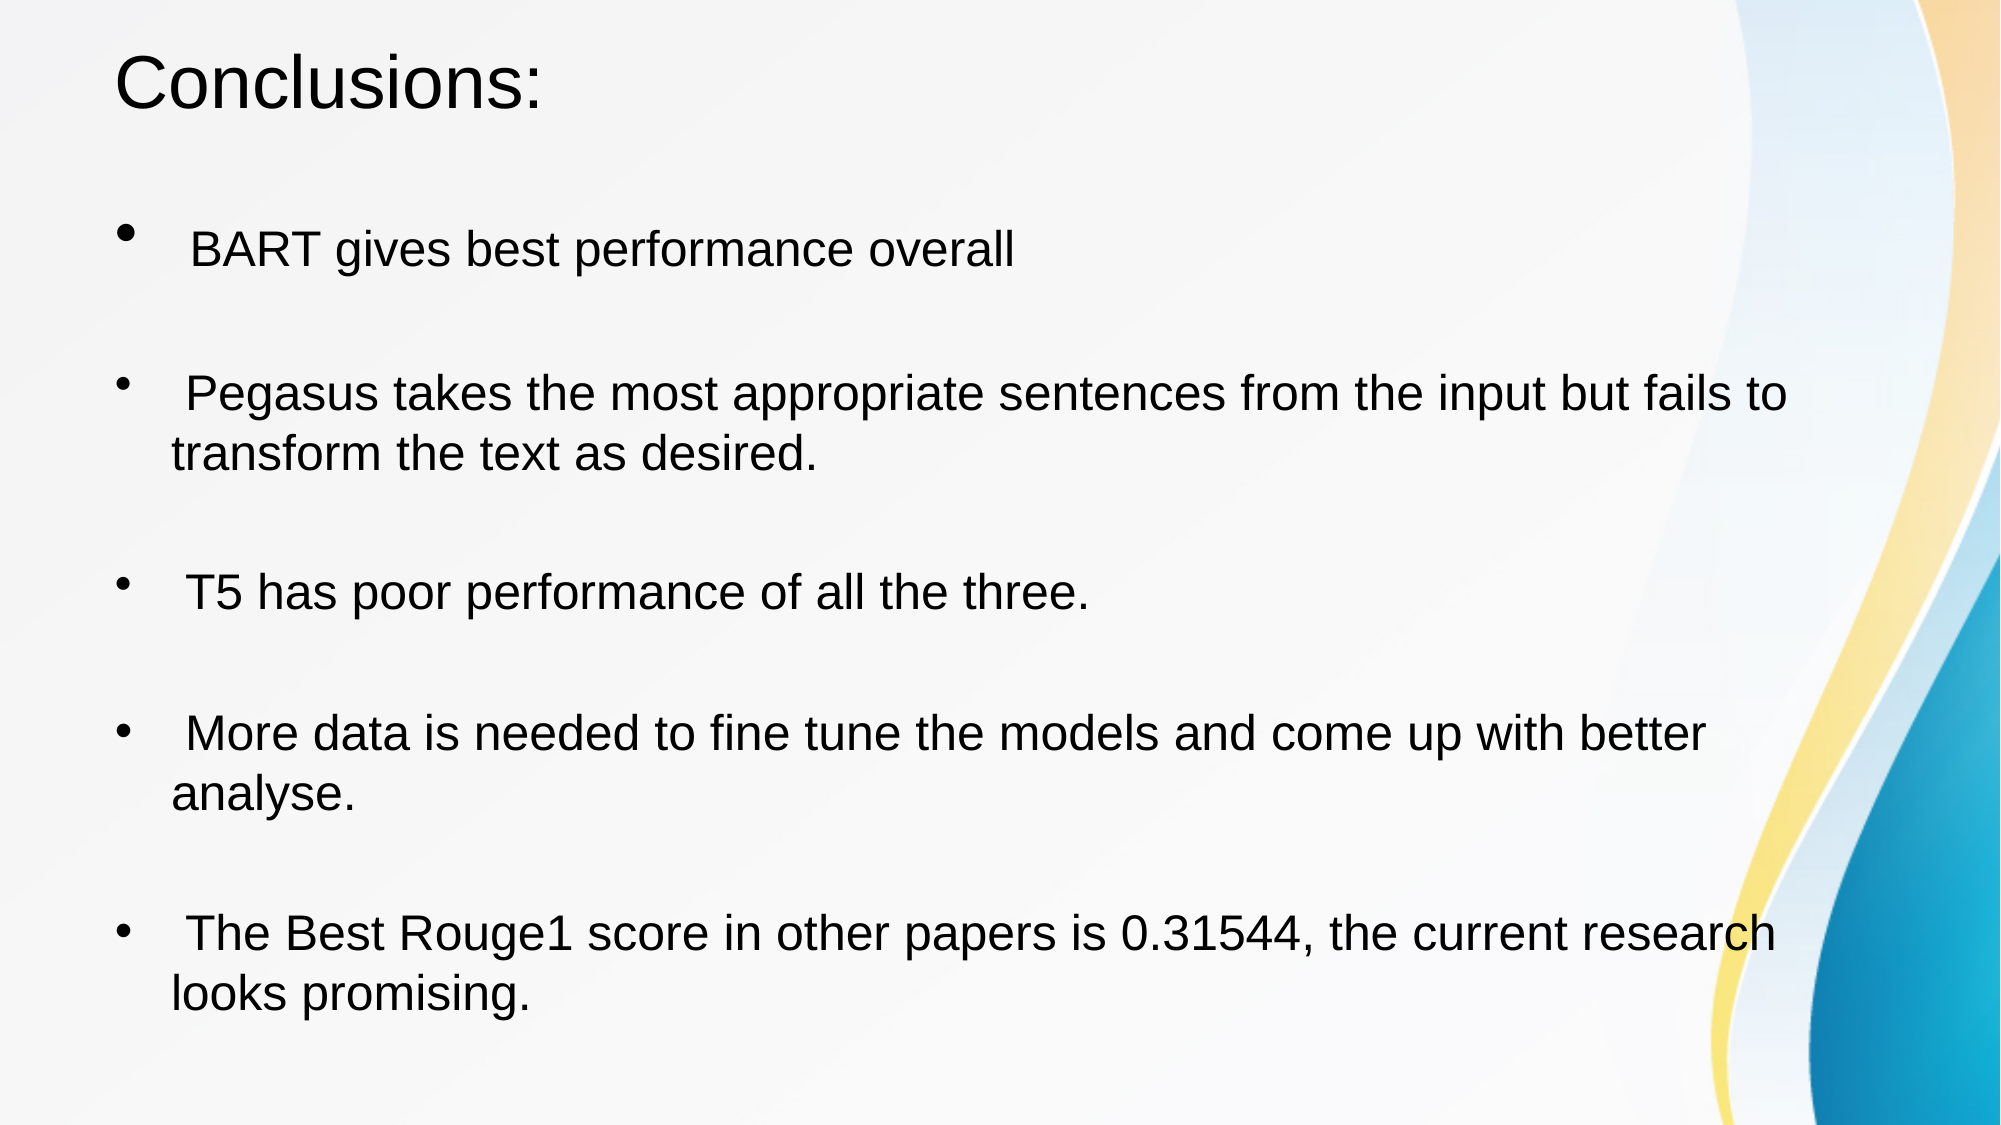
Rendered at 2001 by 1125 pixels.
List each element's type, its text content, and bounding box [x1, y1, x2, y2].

list BART gives best performance overall Pegasus takes the most appropriate sentences from the input but fails to transform the text as desired. T5 has poor performance of all the three. More data is needed to fine tune the models and come up with better analyse. The Best Rouge1 score in other papers is 0.31544, the current research looks promising. [99, 192, 1901, 1064]
title Conclusions: [99, 30, 1901, 127]
picture [0, 0, 2001, 1125]
